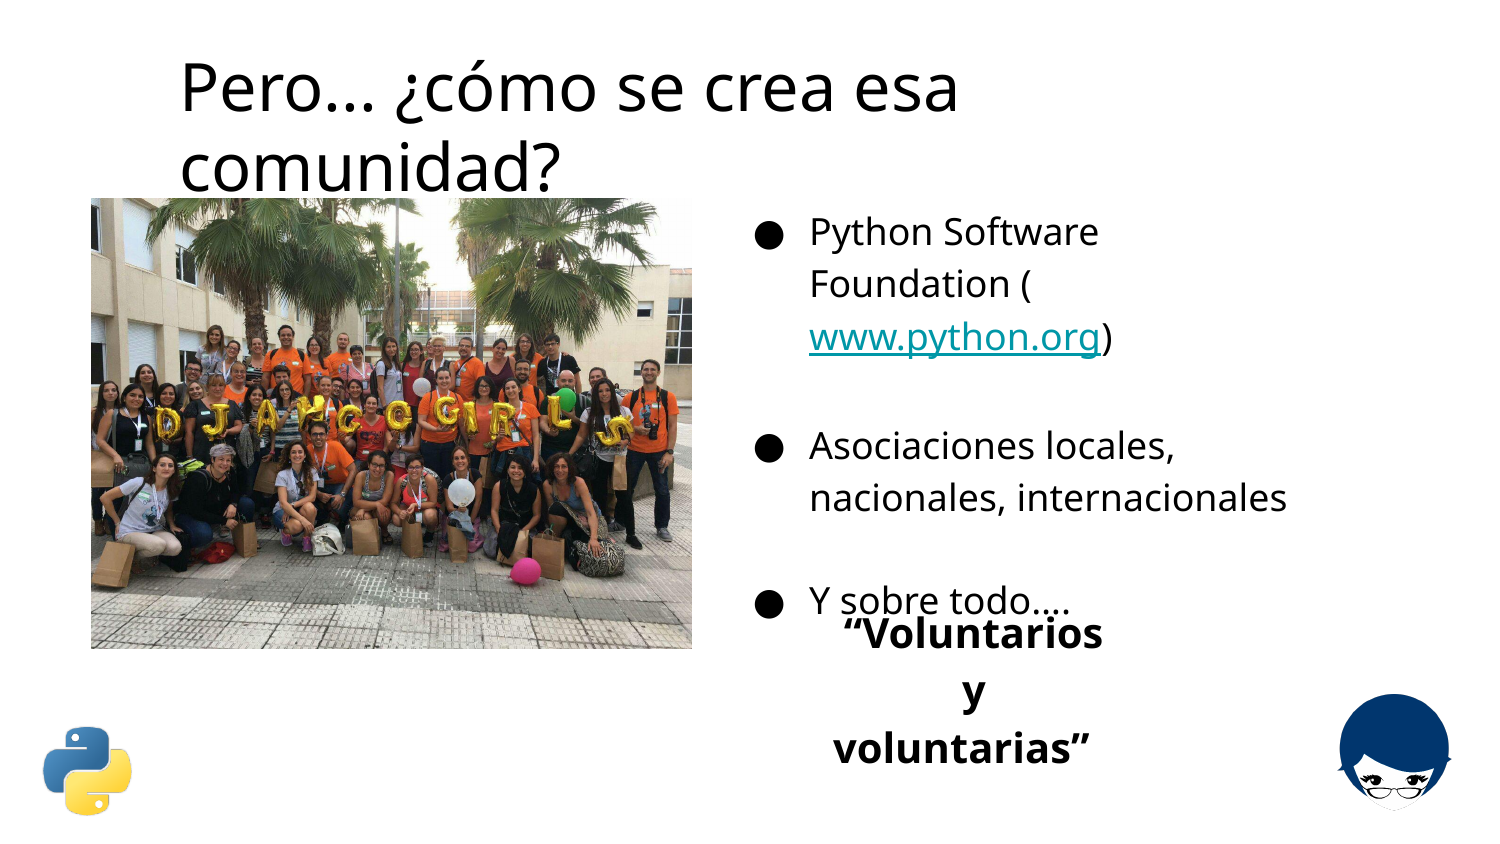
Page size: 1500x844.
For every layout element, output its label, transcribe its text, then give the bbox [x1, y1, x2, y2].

picture [91, 198, 692, 650]
text_box Python Software Foundation (www.python.org) Asociaciones locales, nacionales, internacionales Y sobre todo…. [719, 186, 1319, 683]
picture [1331, 690, 1460, 818]
picture [22, 706, 151, 835]
text_box “Voluntarios y voluntarias” [818, 583, 1265, 741]
text_box Pero... ¿cómo se crea esa comunidad? [164, 30, 1336, 187]
